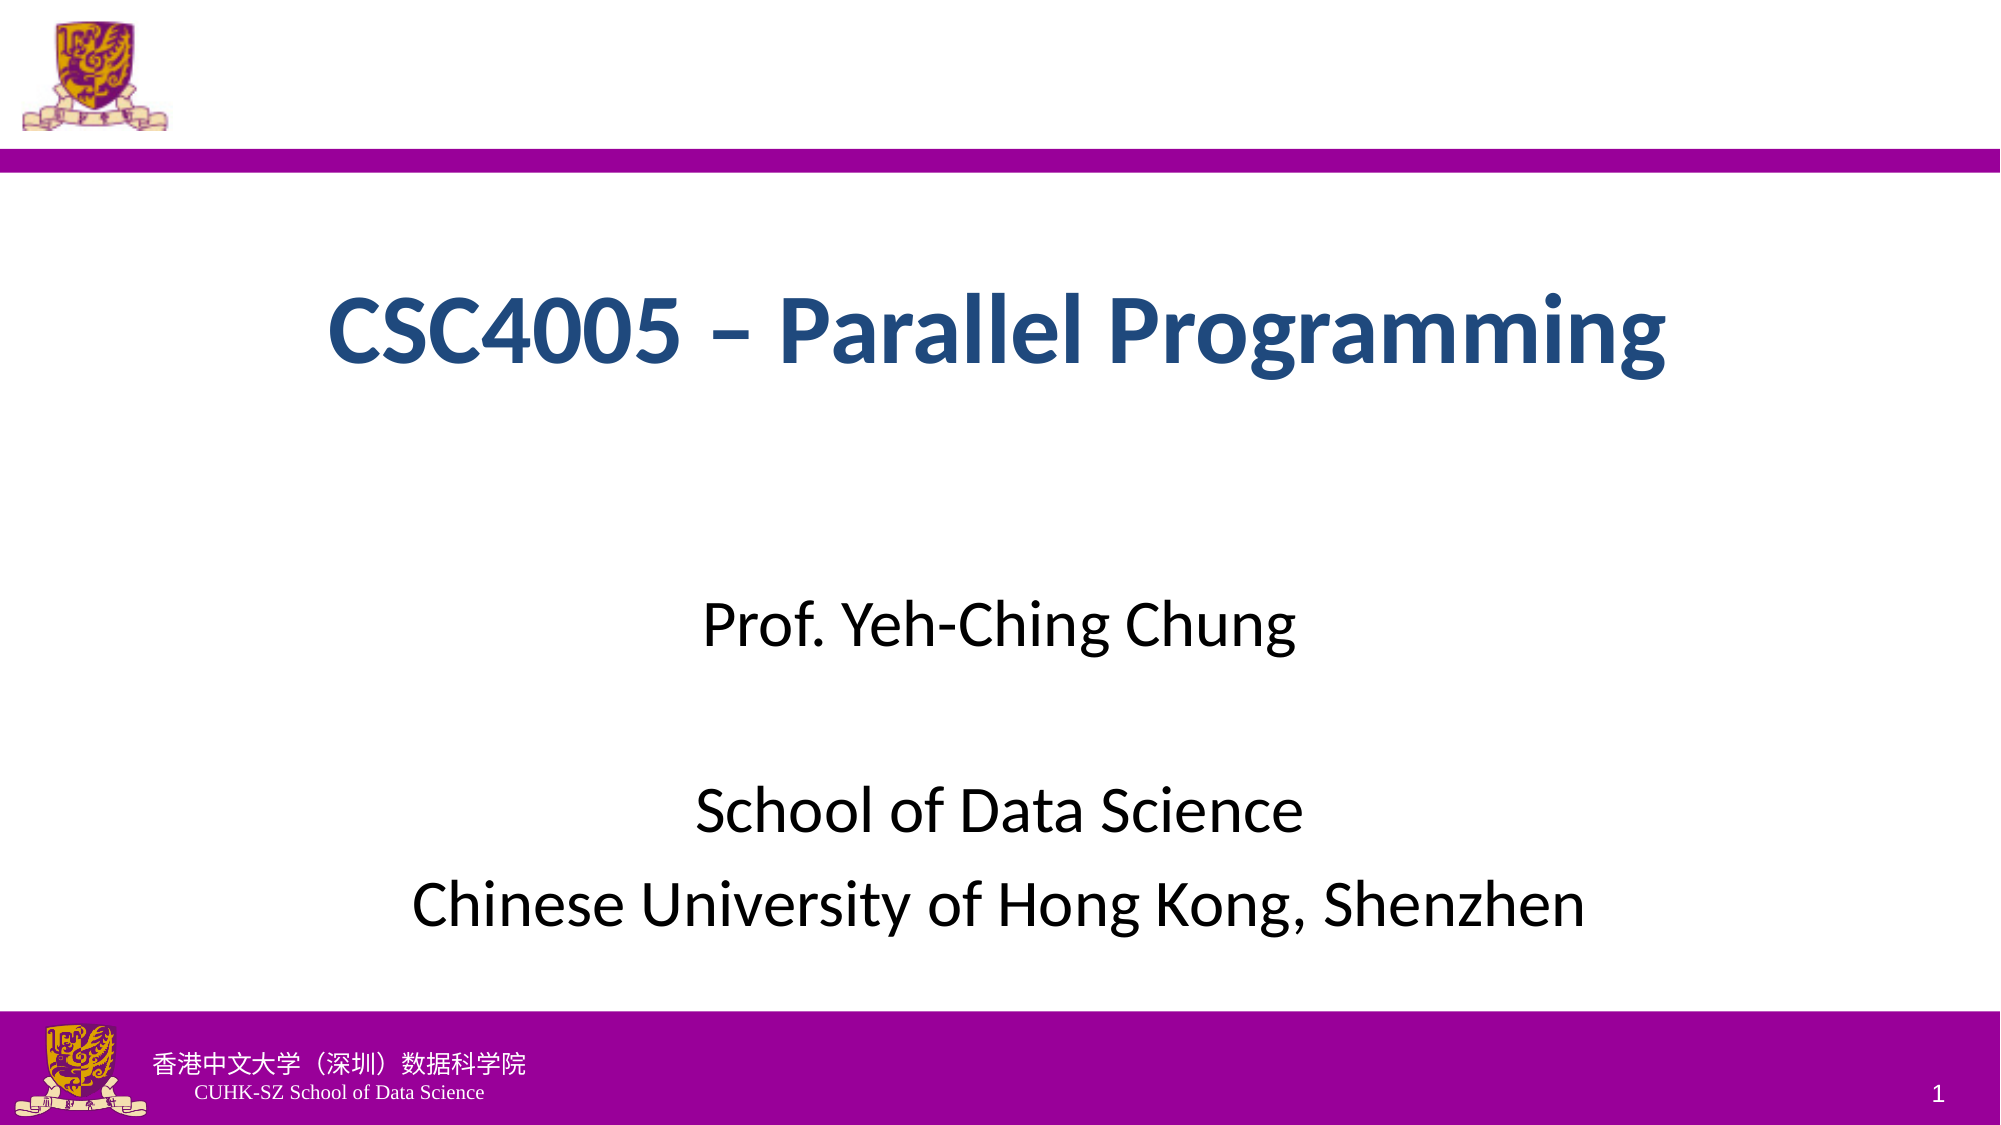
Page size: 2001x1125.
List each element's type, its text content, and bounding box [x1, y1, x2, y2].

title CSC4005 – Parallel Programming [148, 203, 1849, 445]
picture [14, 1023, 149, 1117]
picture [21, 20, 173, 131]
subtitle Prof. Yeh-Ching Chung School of Data Science Chinese University of Hong Kong, Shenzhen [299, 571, 1701, 967]
slide_number 1 [1493, 1070, 1961, 1125]
